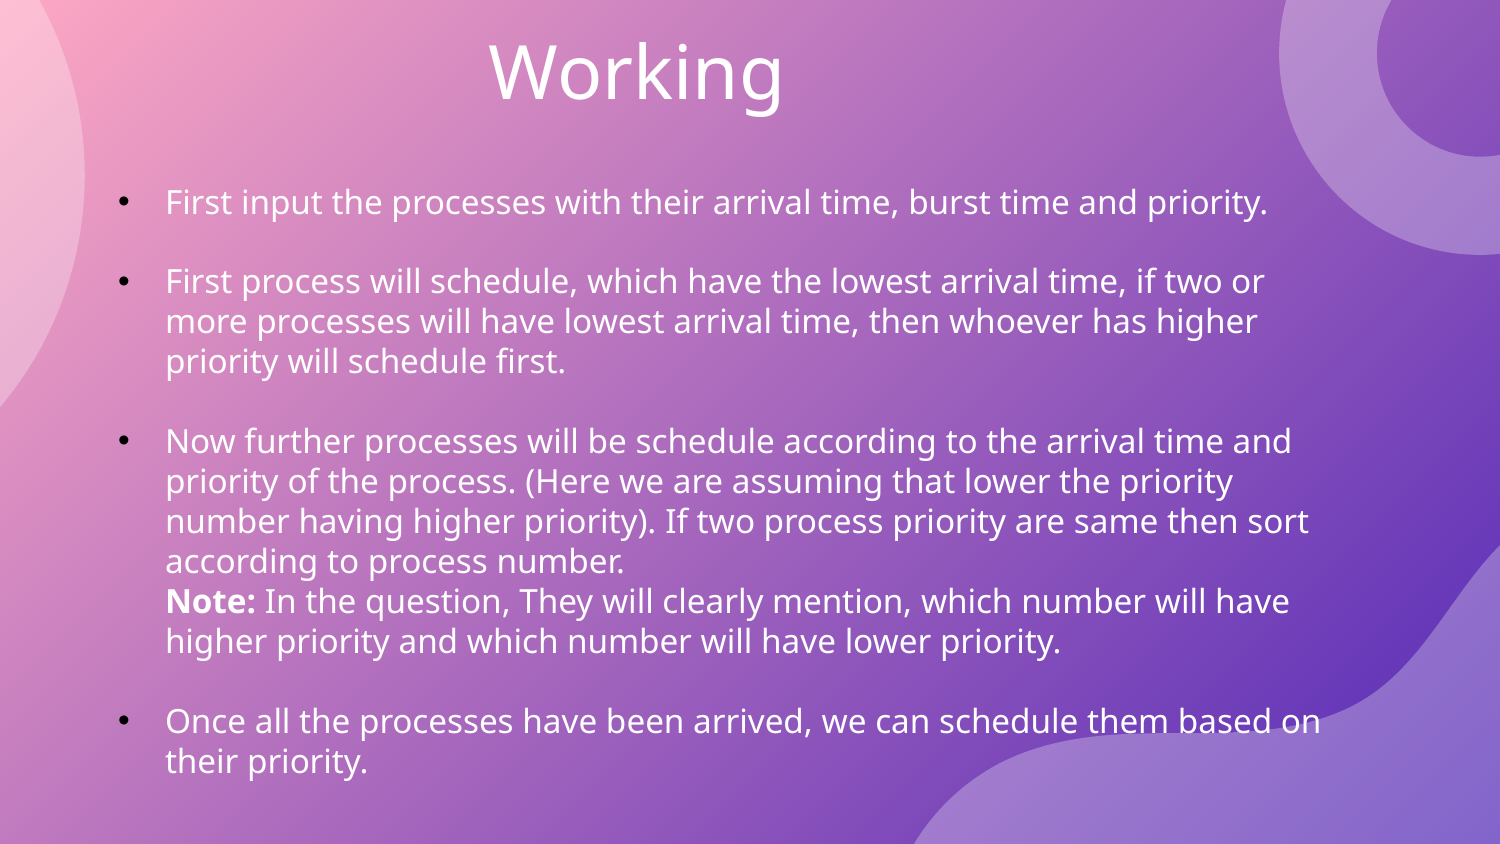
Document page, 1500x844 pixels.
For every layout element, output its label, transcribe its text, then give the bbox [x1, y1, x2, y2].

title Working [473, 30, 1500, 110]
text_box First input the processes with their arrival time, burst time and priority. First process will schedule, which have the lowest arrival time, if two or more processes will have lowest arrival time, then whoever has higher priority will schedule first. Now further processes will be schedule according to the arrival time and priority of the process. (Here we are assuming that lower the priority number having higher priority). If two process priority are same then sort according to process number. Note: In the question, They will clearly mention, which number will have higher priority and which number will have lower priority. Once all the processes have been arrived, we can schedule them based on their priority. [103, 173, 1360, 788]
list [42, 88, 1468, 528]
